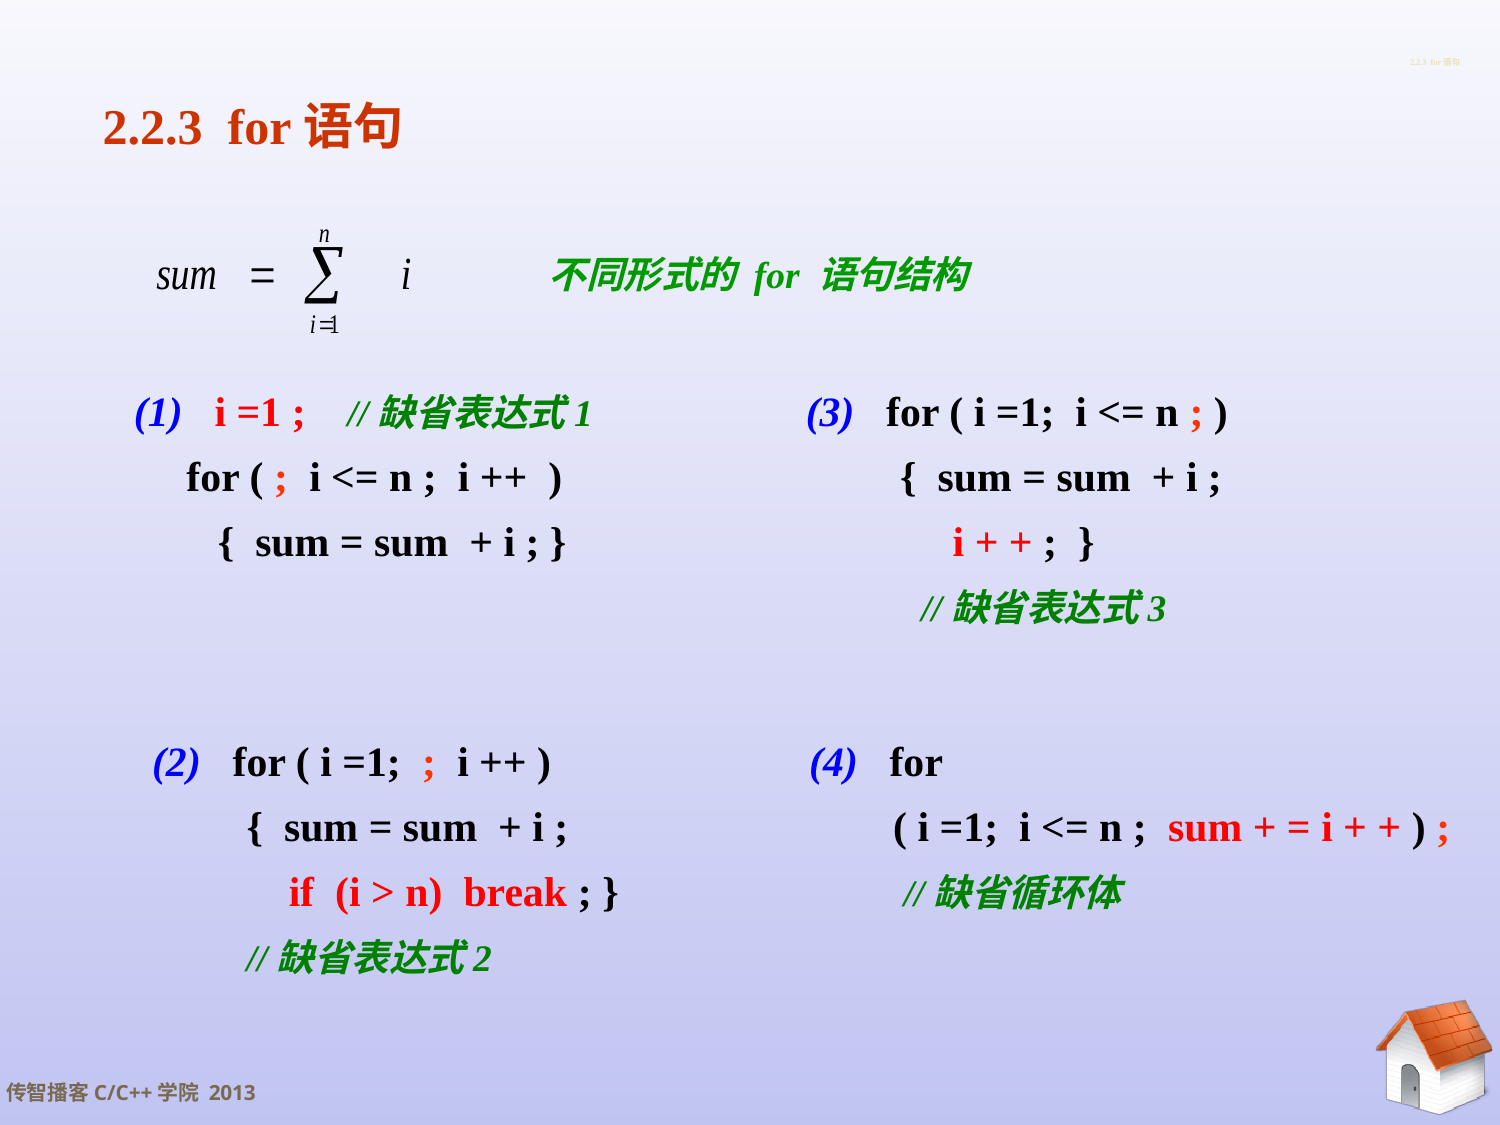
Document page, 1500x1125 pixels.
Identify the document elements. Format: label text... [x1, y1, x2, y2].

text_box (1) i =1 ; //缺省表达式1 for ( ; i <= n ; i ++ ) { sum = sum + i ; } [119, 361, 608, 573]
title 2.2.3 for语句 [1262, 24, 1475, 100]
picture [1374, 987, 1493, 1125]
text_box (2) for ( i =1; ; i ++ ) { sum = sum + i ; if (i > n) break ; } //缺省表达式2 [137, 712, 663, 988]
text_box (3) for ( i =1; i <= n ; ) { sum = sum + i ; i + + ; } //缺省表达式3 [790, 362, 1243, 638]
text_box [149, 212, 418, 343]
text_box 2.2.3 for语句 [87, 75, 1013, 175]
text_box 不同形式的 for 语句结构 [534, 243, 983, 304]
text_box (4) for ( i =1; i <= n ; sum + = i + + ) ; //缺省循环体 [794, 711, 1476, 923]
